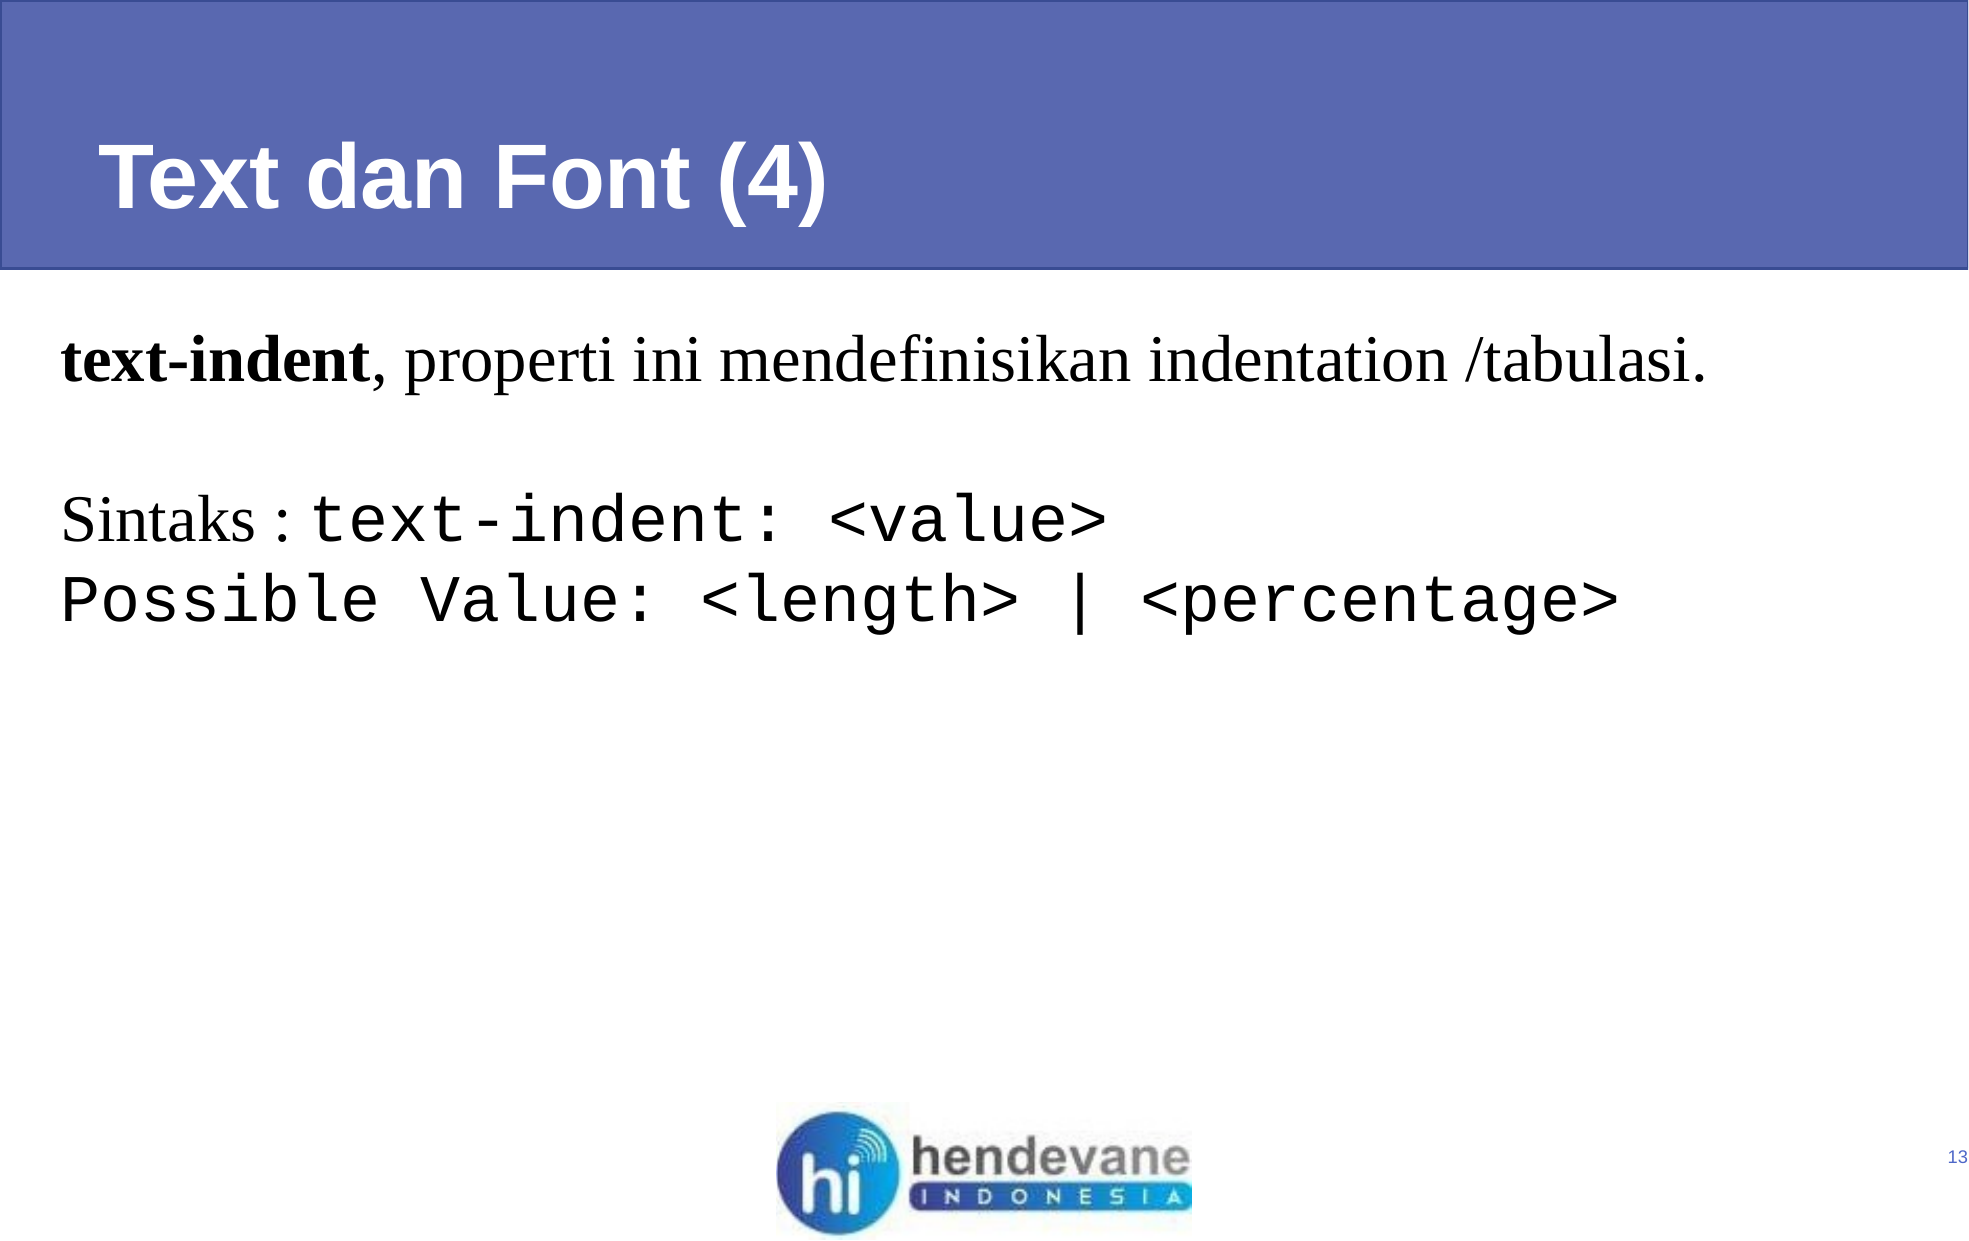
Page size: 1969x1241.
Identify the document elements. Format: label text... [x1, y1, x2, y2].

slide_number 13 [1850, 1145, 1969, 1241]
text_box text-indent, properti ini mendefinisikan indentation /tabulasi. Sintaks : text-indent: <value> Possible Value: <length> | <percentage> [59, 314, 1860, 1080]
text_box Text dan Font (4) [98, 19, 1870, 227]
picture [776, 1102, 1192, 1240]
